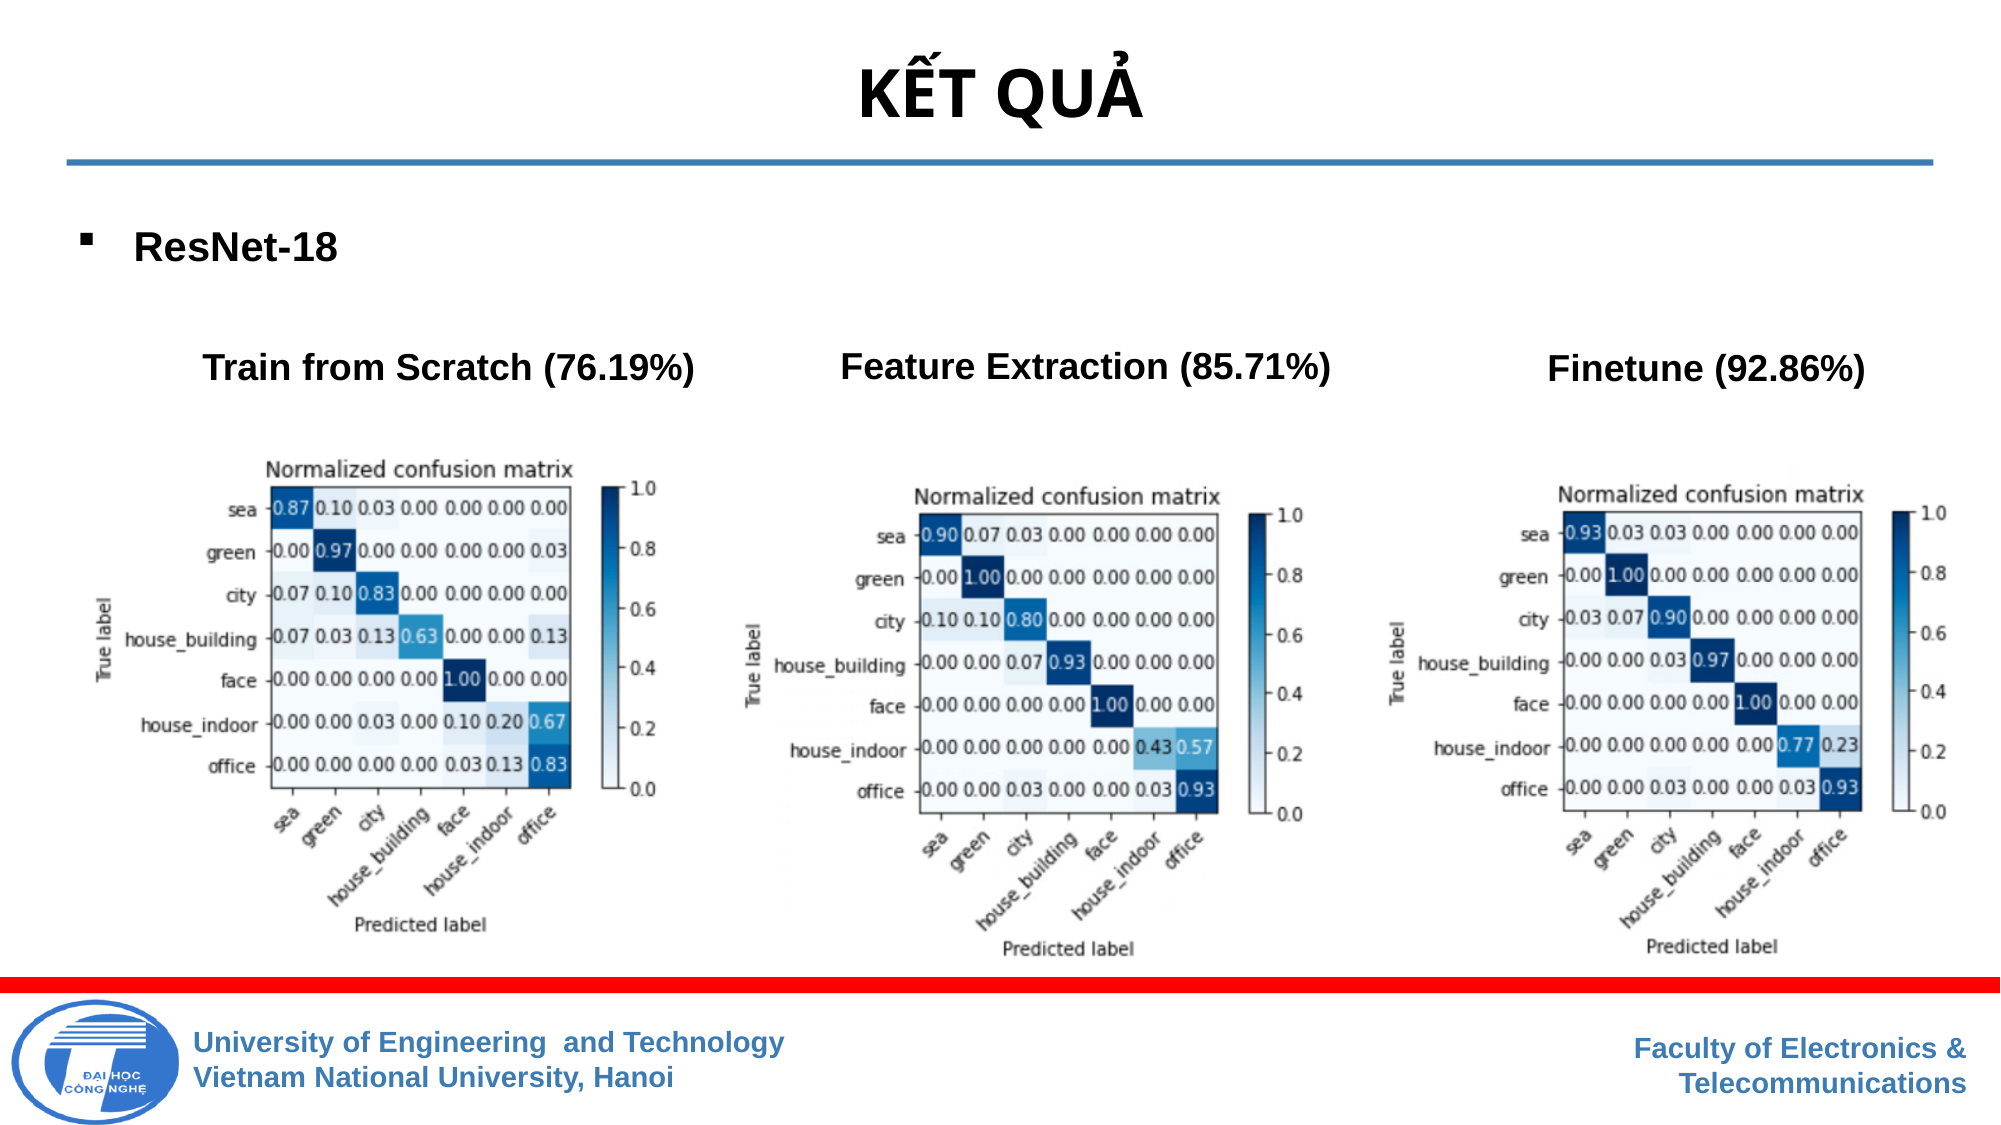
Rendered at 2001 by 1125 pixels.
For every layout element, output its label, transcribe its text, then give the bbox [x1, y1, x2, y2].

text_box Finetune (92.86%) [1437, 337, 1987, 397]
picture [62, 446, 1359, 965]
text_box KẾT QUẢ [249, 36, 1750, 145]
picture [1374, 462, 2000, 961]
text_box ResNet-18 [62, 212, 900, 328]
text_box Feature Extraction (85.71%) [825, 334, 1375, 395]
text_box Train from Scratch (76.19%) [187, 335, 737, 396]
picture [11, 999, 179, 1125]
